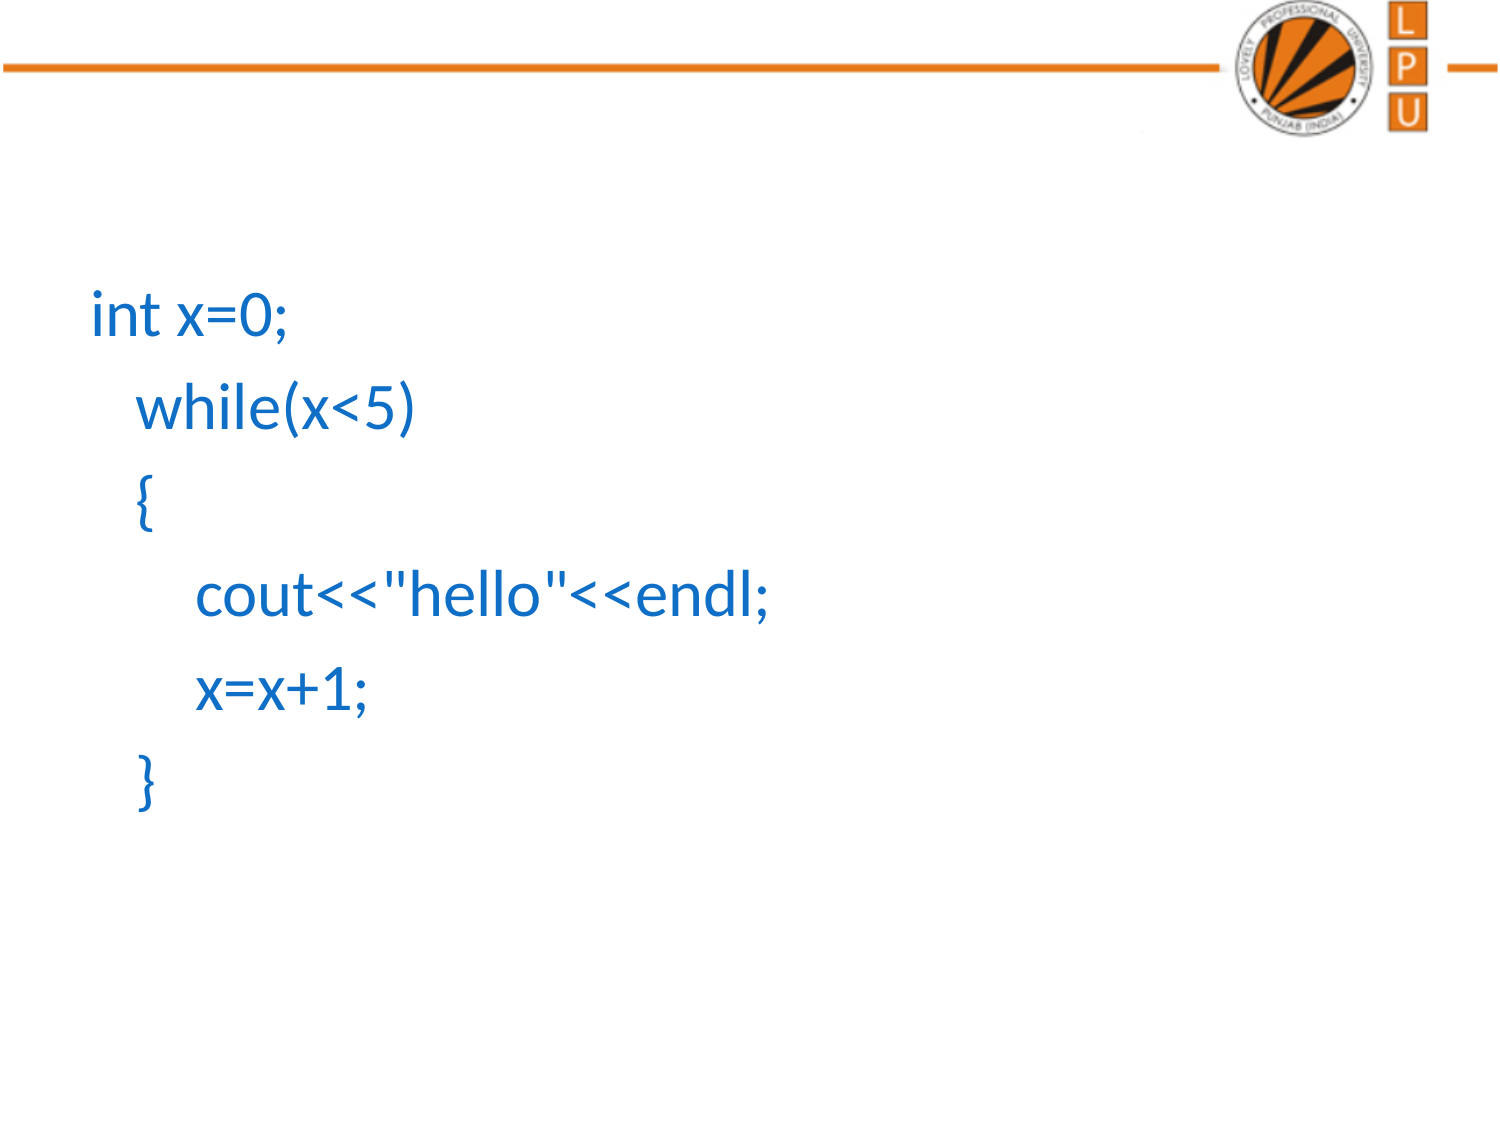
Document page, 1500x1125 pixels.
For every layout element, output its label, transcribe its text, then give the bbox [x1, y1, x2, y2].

picture [3, 0, 1500, 155]
list int x=0; while(x<5) { cout<<"hello"<<endl; x=x+1; } [75, 262, 1425, 1005]
